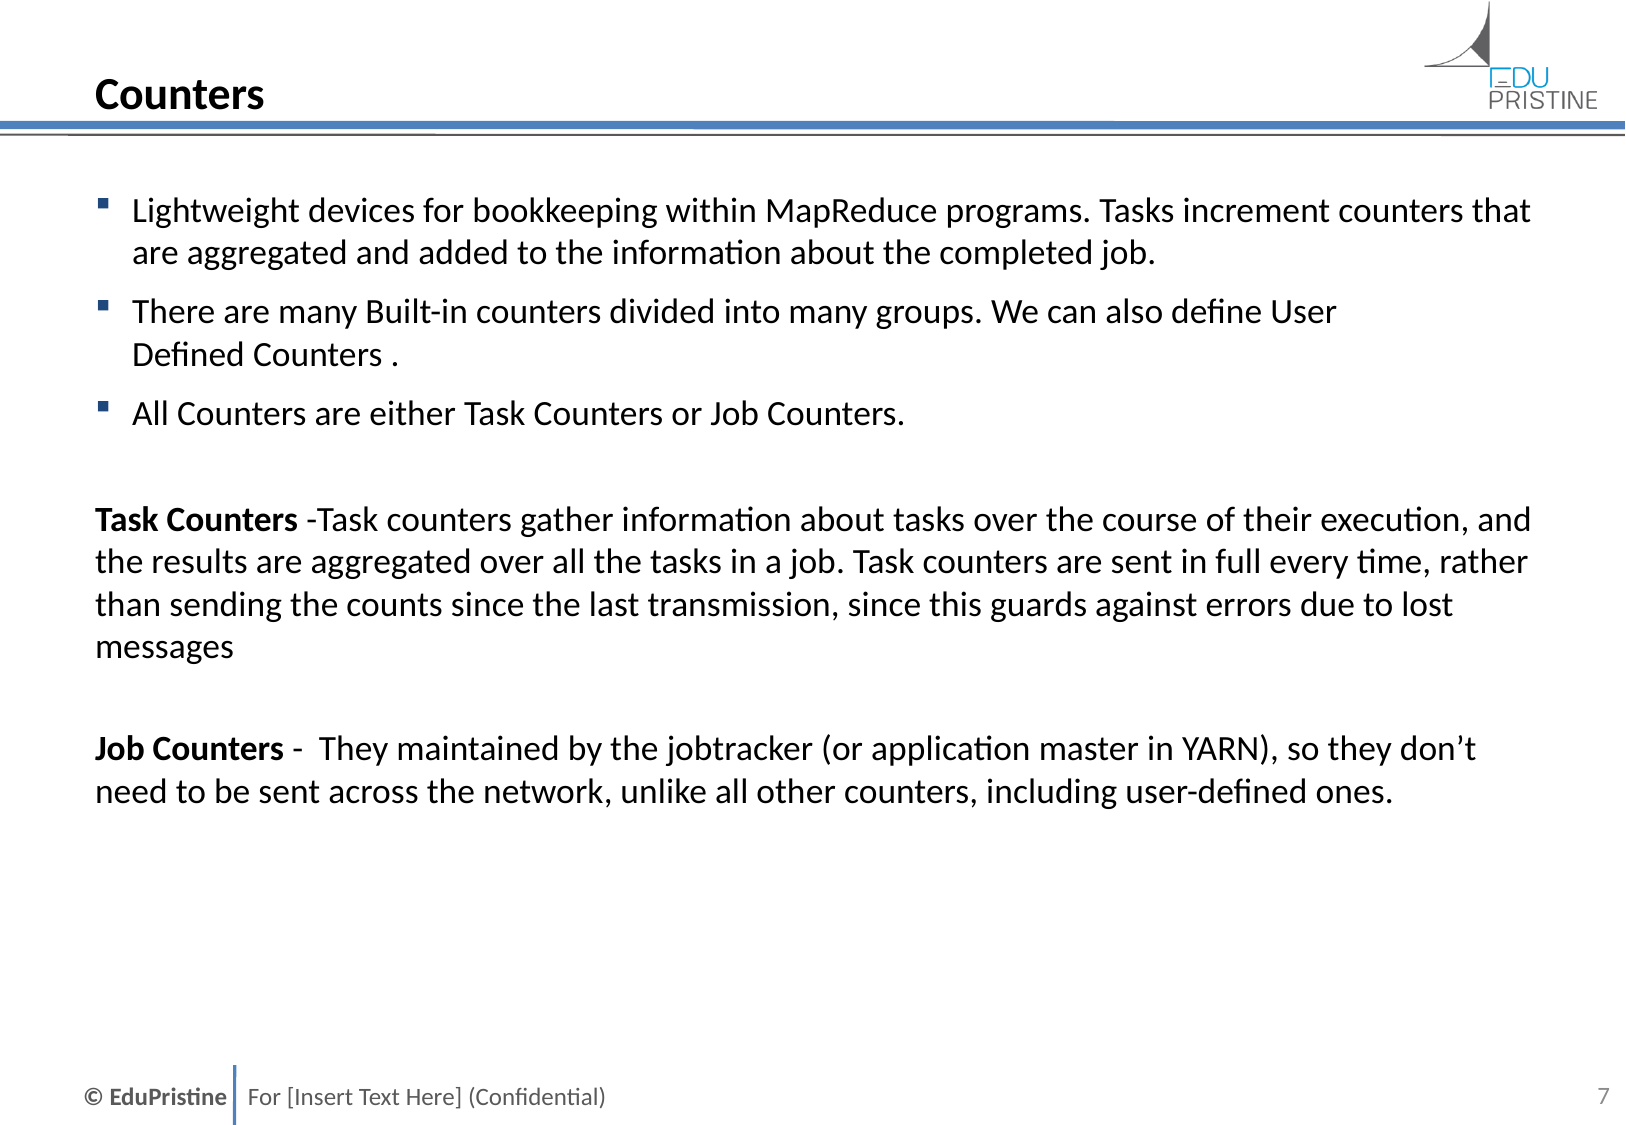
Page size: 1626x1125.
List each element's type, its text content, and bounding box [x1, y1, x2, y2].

title Counters [87, 10, 1416, 126]
slide_number 6 [1543, 1065, 1625, 1125]
picture [1424, 1, 1597, 109]
list Lightweight devices for bookkeeping within MapReduce programs. Tasks increment counters that are aggregated and added to the information about the completed job. There are many Built-in counters divided into many groups. We can also define User Defined Counters . All Counters are either Task Counters or Job Counters. Task Counters -Task counters gather information about tasks over the course of their execution, and the results are aggregated over all the tasks in a job. Task counters are sent in full every time, rather than sending the counts since the last transmission, since this guards against errors due to lost messages Job Counters - They maintained by the jobtracker (or application master in YARN), so they don’t need to be sent across the network, unlike all other counters, including user-defined ones. [87, 179, 1550, 1007]
